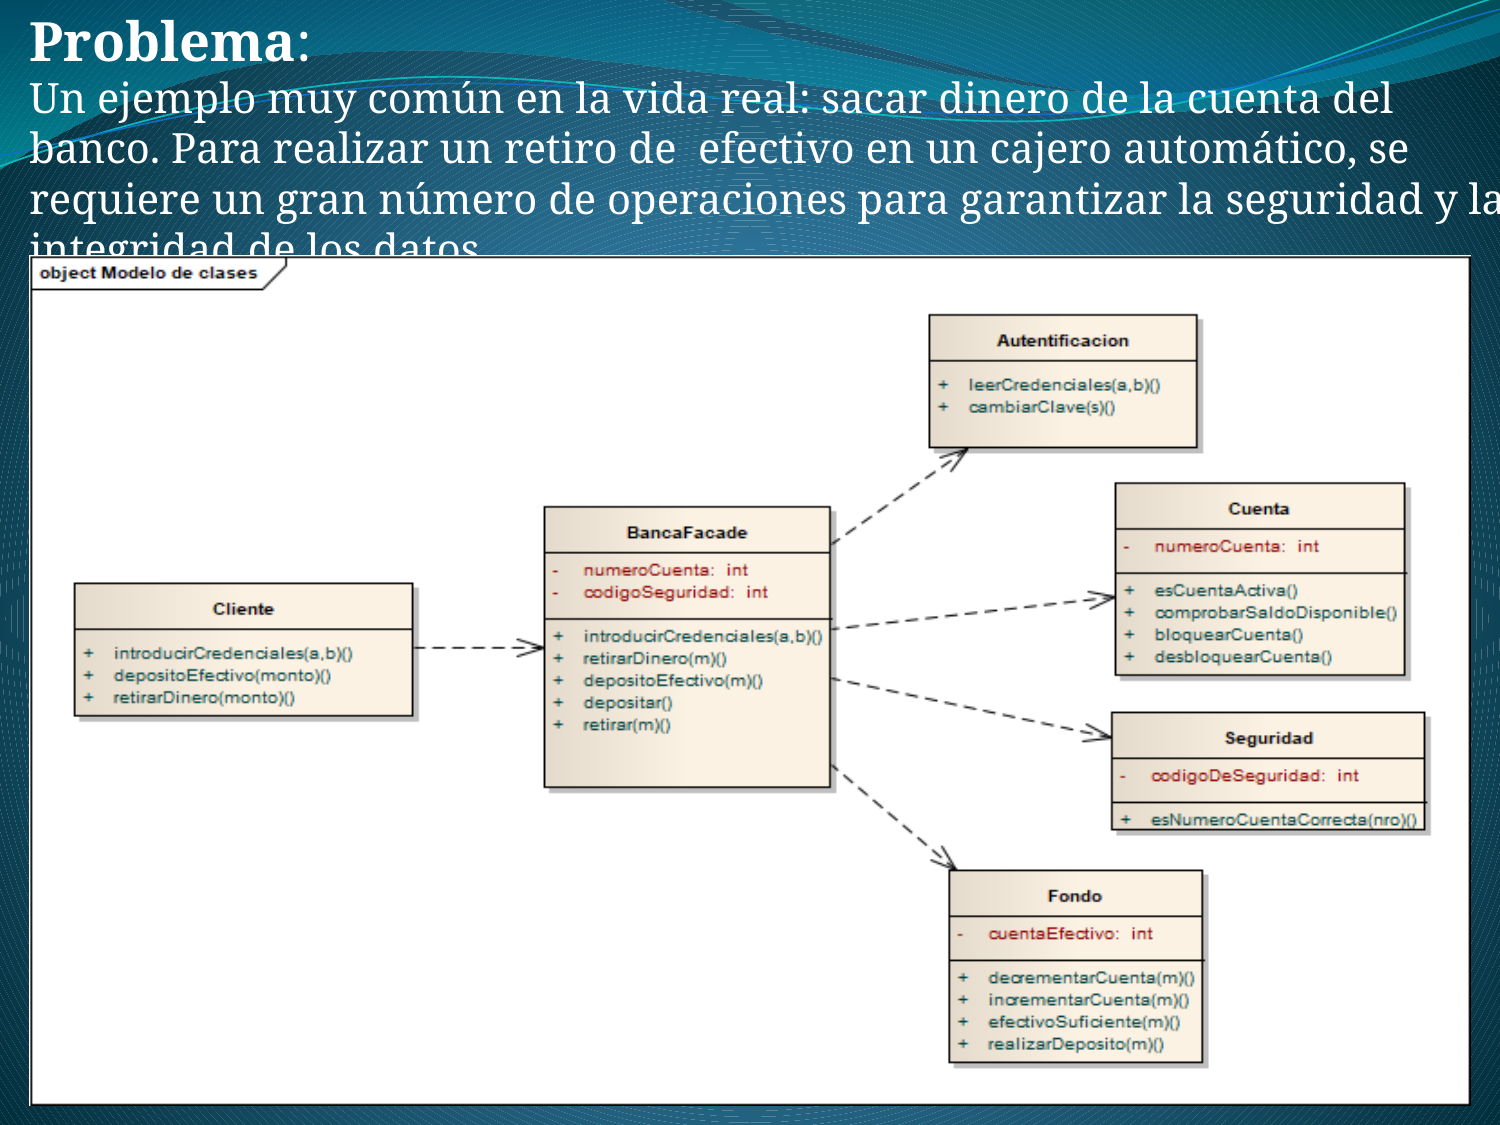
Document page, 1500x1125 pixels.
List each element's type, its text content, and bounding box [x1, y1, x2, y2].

picture [29, 255, 1471, 1107]
subtitle Problema: Un ejemplo muy común en la vida real: sacar dinero de la cuenta del banco. Para realizar un retiro de efectivo en un cajero automático, se requiere un gran número de operaciones para garantizar la seguridad y la integridad de los datos. [29, 0, 1500, 978]
